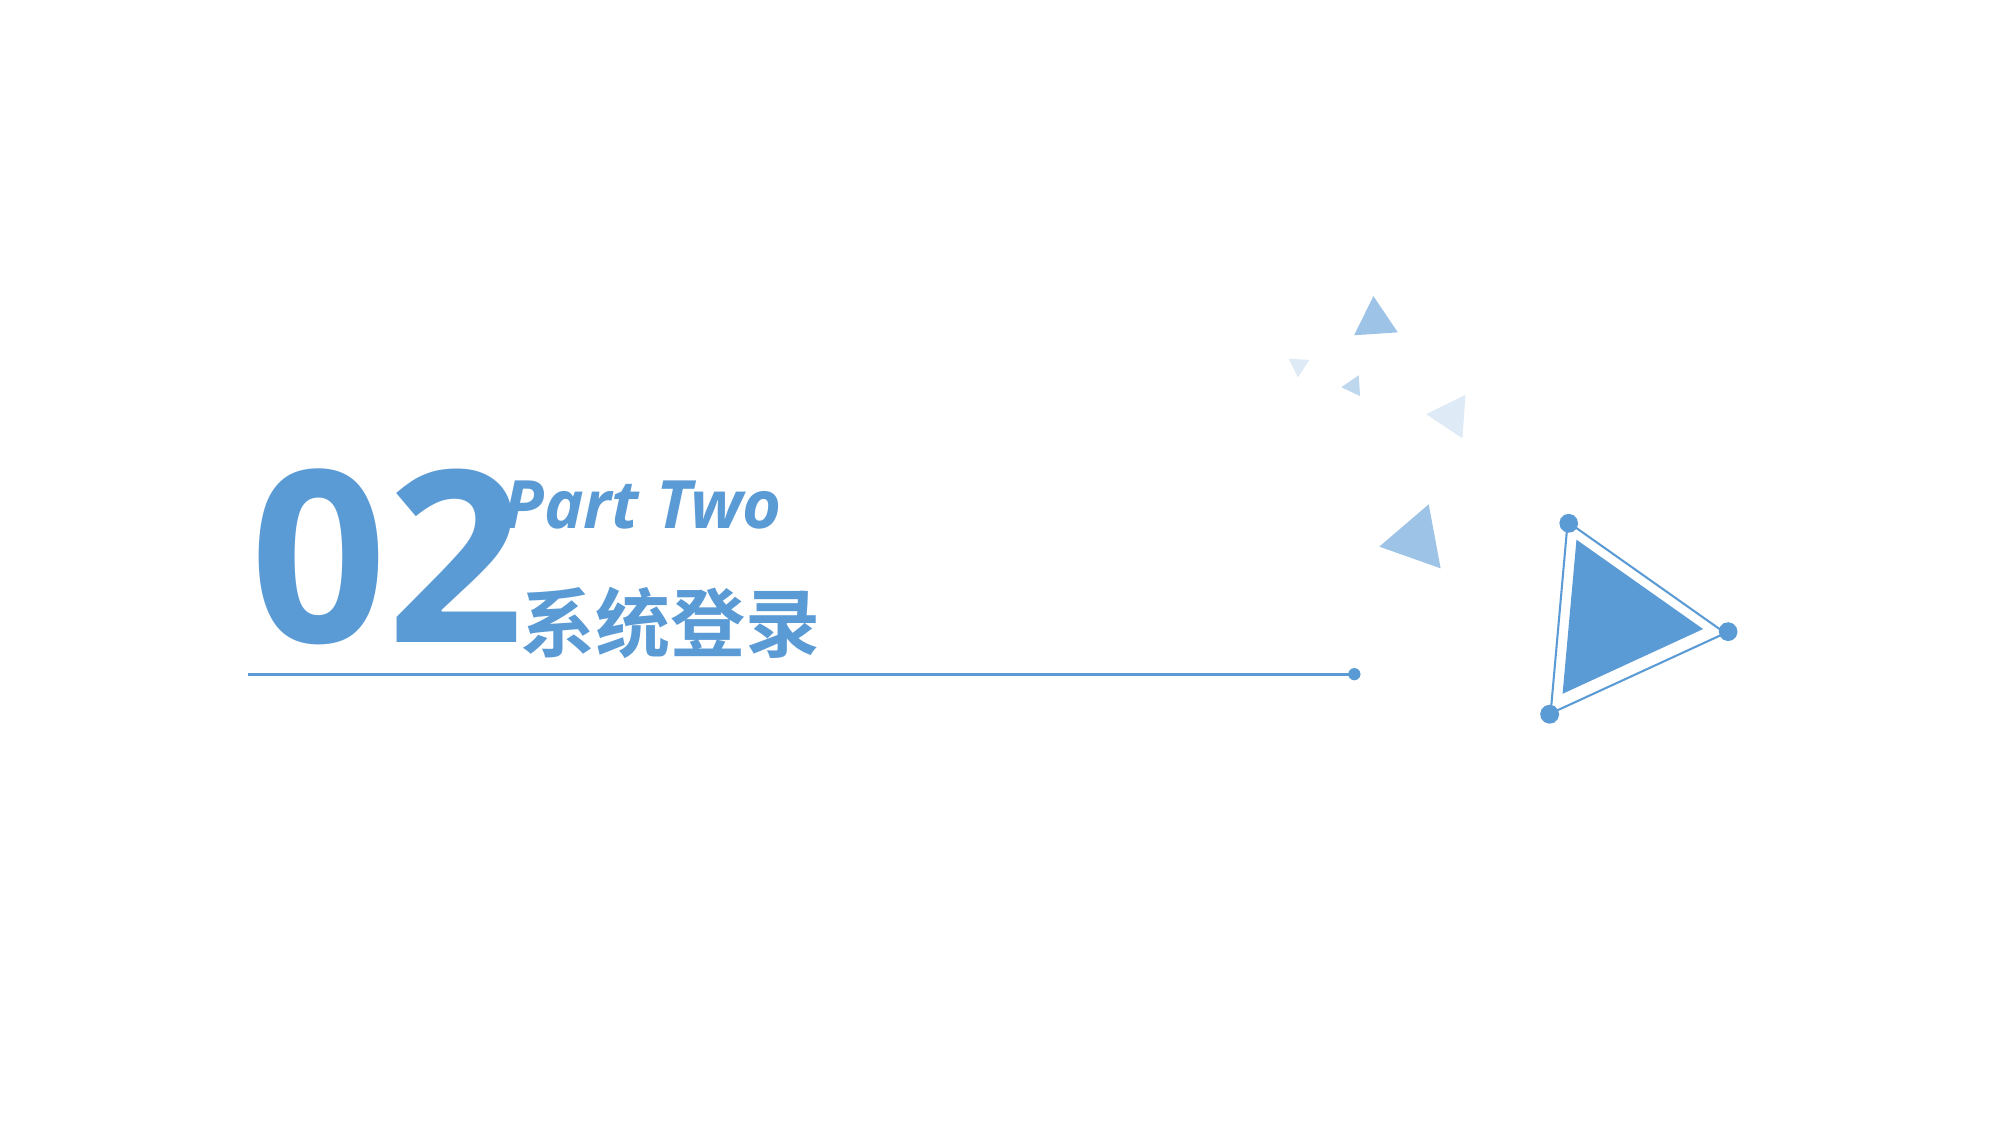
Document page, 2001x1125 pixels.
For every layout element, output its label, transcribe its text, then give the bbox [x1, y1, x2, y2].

text_box 02 [252, 417, 523, 673]
text_box [1354, 296, 1398, 336]
text_box [1540, 704, 1560, 724]
text_box [1341, 375, 1361, 397]
text_box [1426, 394, 1466, 439]
text_box [1718, 622, 1738, 642]
text_box [1559, 513, 1579, 533]
text_box Part Two [488, 454, 797, 550]
text_box [1551, 528, 1719, 710]
text_box [1288, 358, 1310, 378]
text_box 系统登录 [505, 550, 1332, 674]
text_box [1379, 504, 1441, 569]
